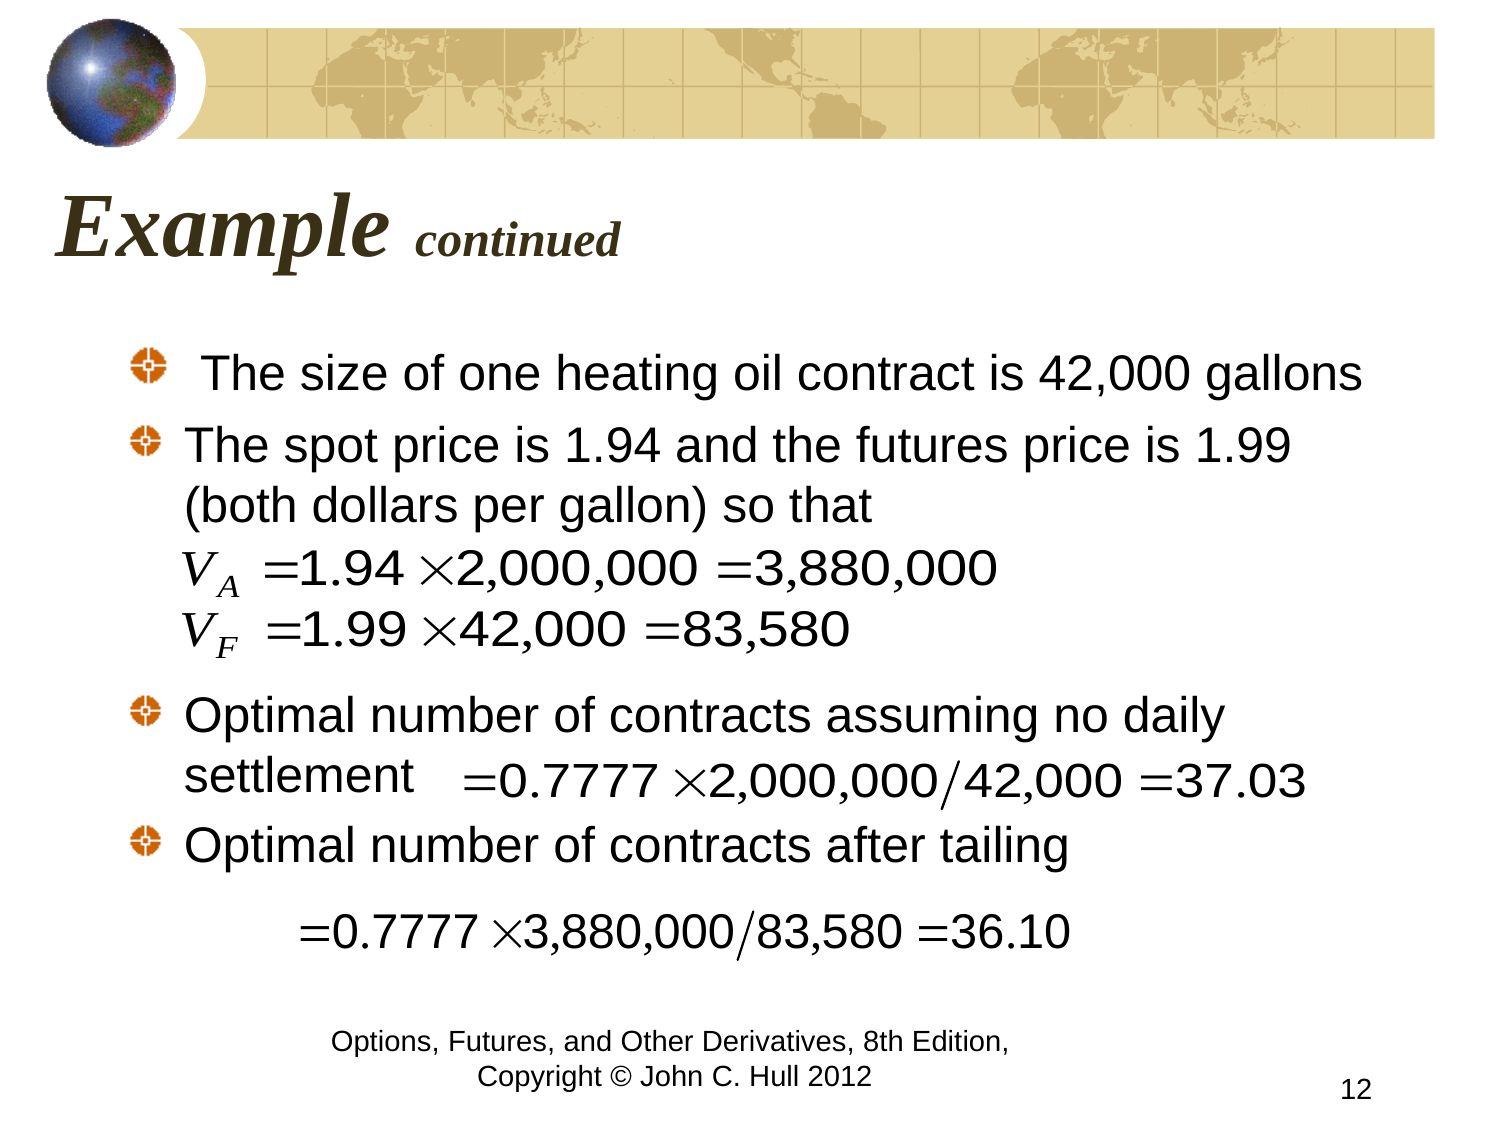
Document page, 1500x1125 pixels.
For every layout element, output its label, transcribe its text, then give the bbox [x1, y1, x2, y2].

list The size of one heating oil contract is 42,000 gallons The spot price is 1.94 and the futures price is 1.99 (both dollars per gallon) so that Optimal number of contracts assuming no daily settlement Optimal number of contracts after tailing [112, 324, 1388, 1038]
picture [127, 424, 163, 460]
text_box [174, 537, 1013, 671]
picture [42, 14, 190, 151]
picture [127, 346, 169, 388]
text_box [449, 749, 1316, 820]
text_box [287, 899, 1081, 972]
picture [127, 694, 163, 730]
picture [127, 824, 163, 860]
footer Options, Futures, and Other Derivatives, 8th Edition, Copyright © John C. Hull 2012 [262, 1024, 1088, 1101]
title Example continued [40, 152, 1316, 288]
slide_number 12 [1074, 1037, 1388, 1113]
